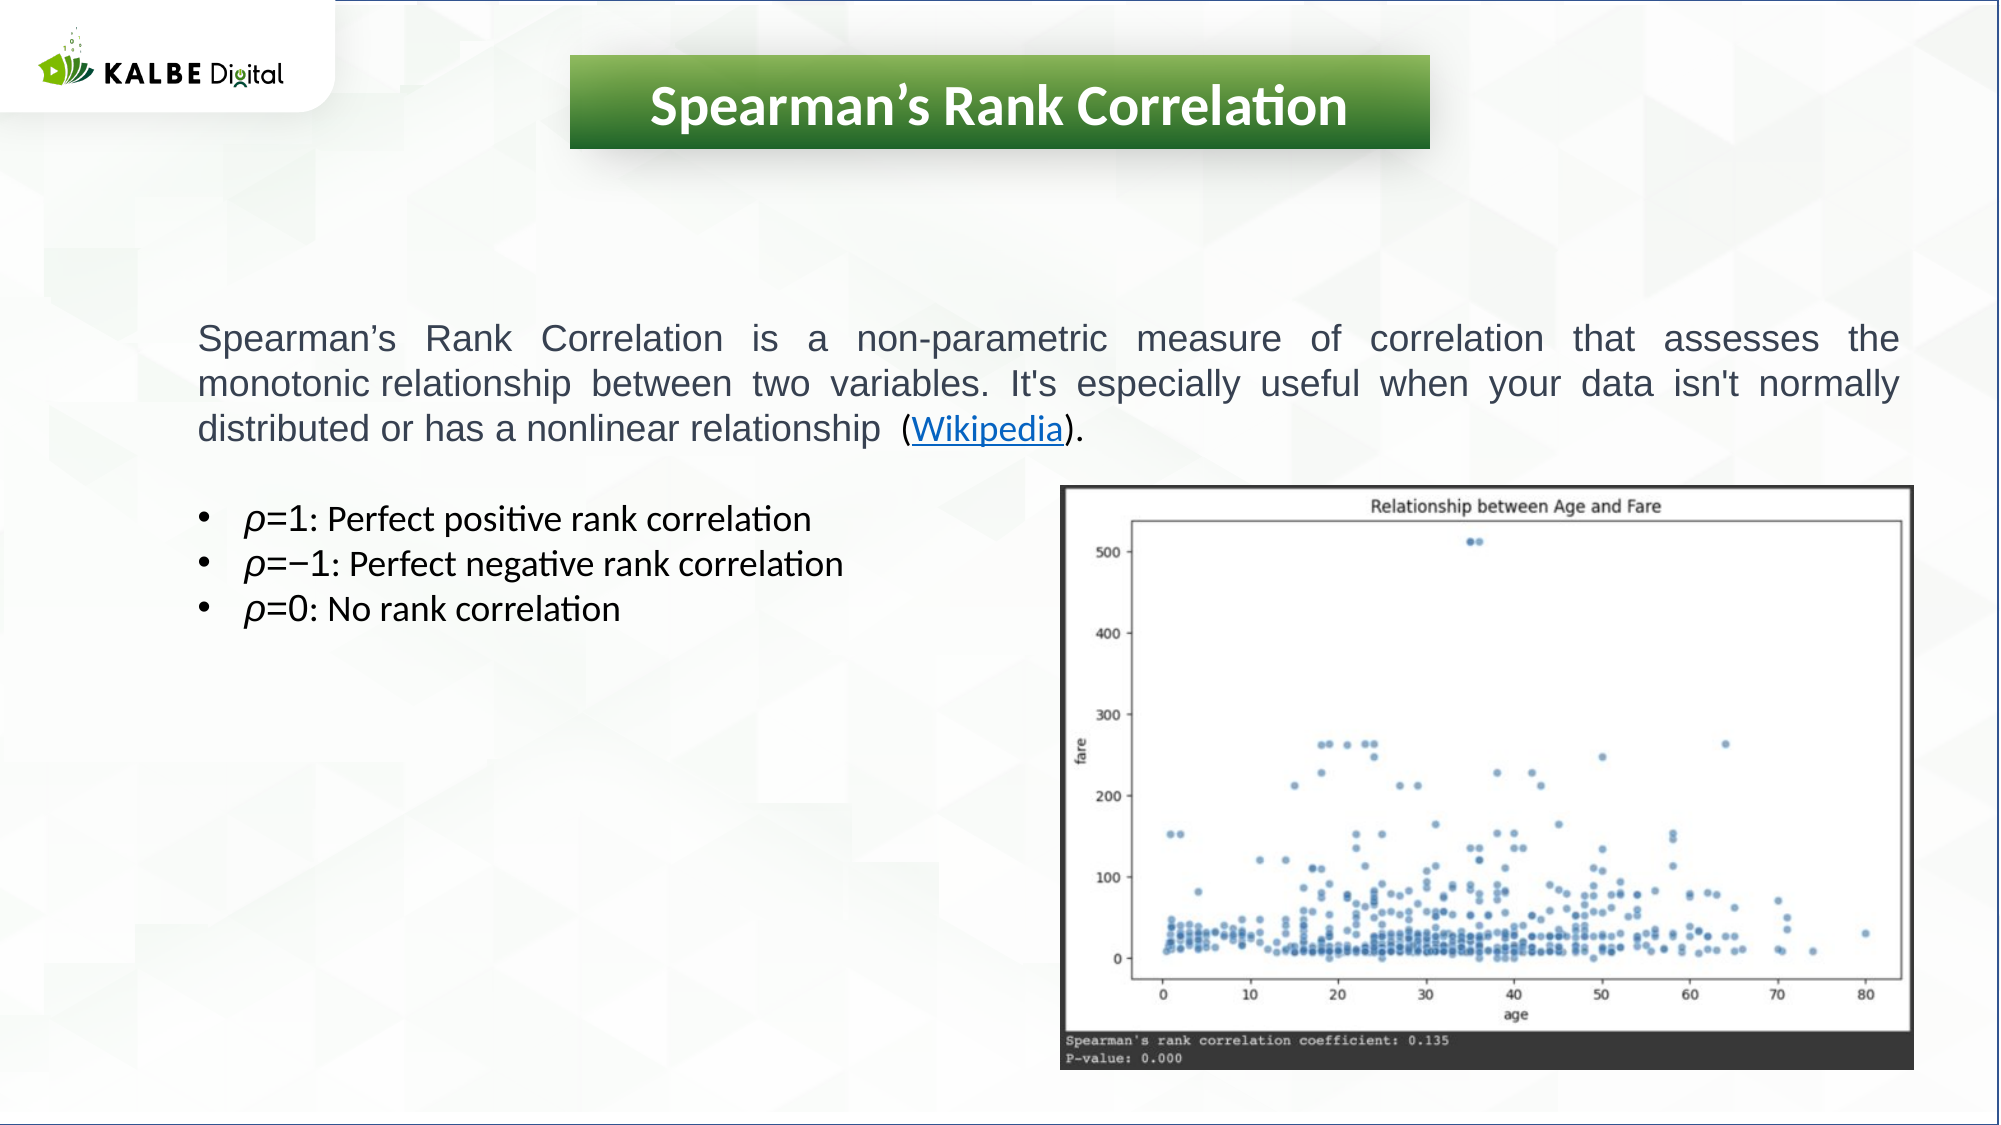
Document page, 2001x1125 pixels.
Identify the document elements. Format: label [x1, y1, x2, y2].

picture [1060, 485, 1914, 1070]
picture [21, 11, 300, 99]
text_box [0, 0, 2000, 1125]
